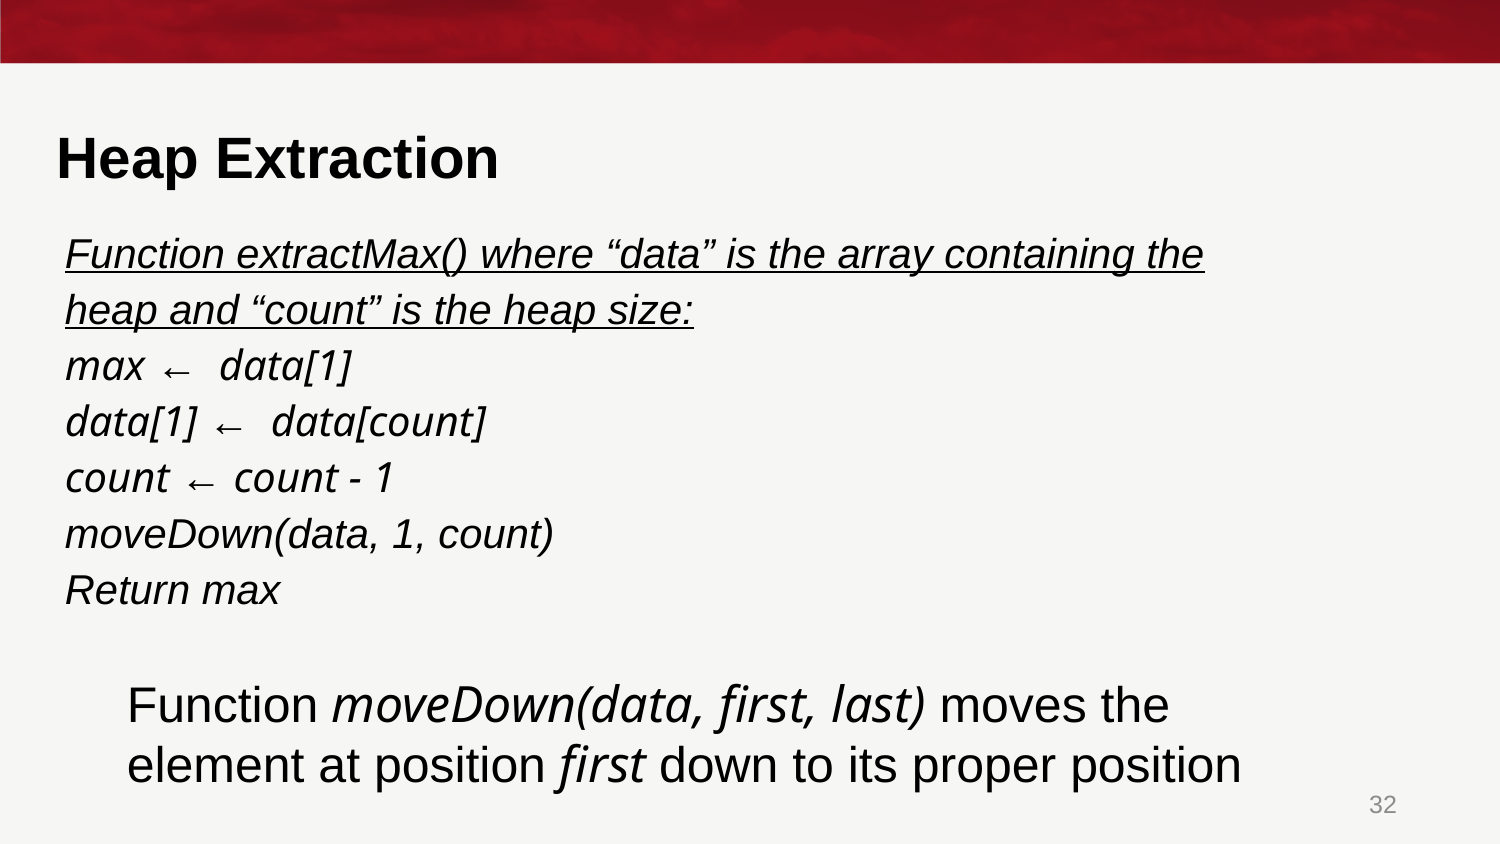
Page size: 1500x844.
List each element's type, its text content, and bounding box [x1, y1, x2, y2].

list Function extractMax() where “data” is the array containing the heap and “count” is the heap size: max ← data[1] data[1] ← data[count] count ← count - 1 moveDown(data, 1, count) Return max [64, 226, 1447, 768]
text_box Function moveDown(data, first, last) moves the element at position first down to its proper position [126, 672, 1344, 804]
title Heap Extraction [56, 120, 1439, 227]
picture [0, 0, 1500, 844]
